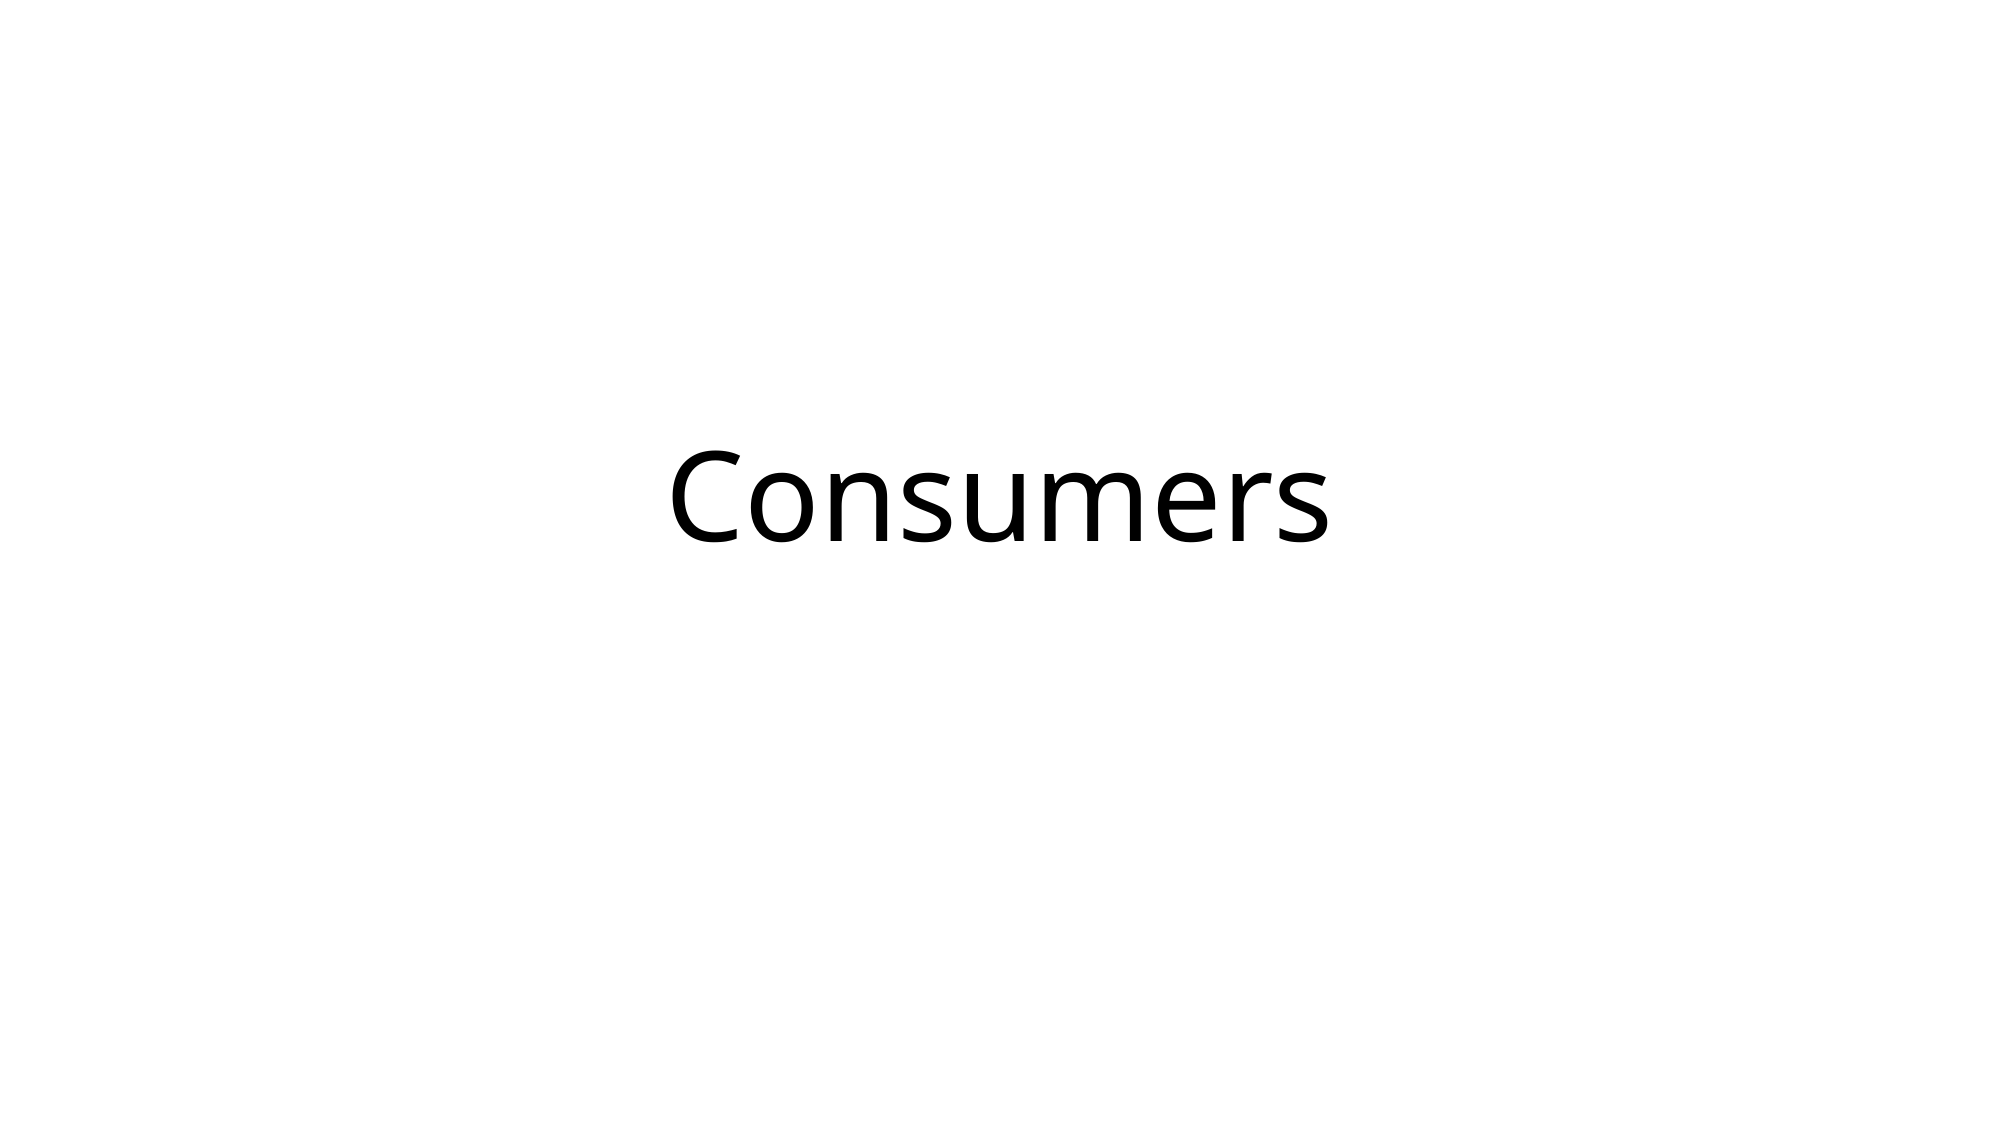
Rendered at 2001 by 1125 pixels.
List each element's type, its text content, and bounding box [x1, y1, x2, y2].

title Consumers [249, 184, 1750, 576]
